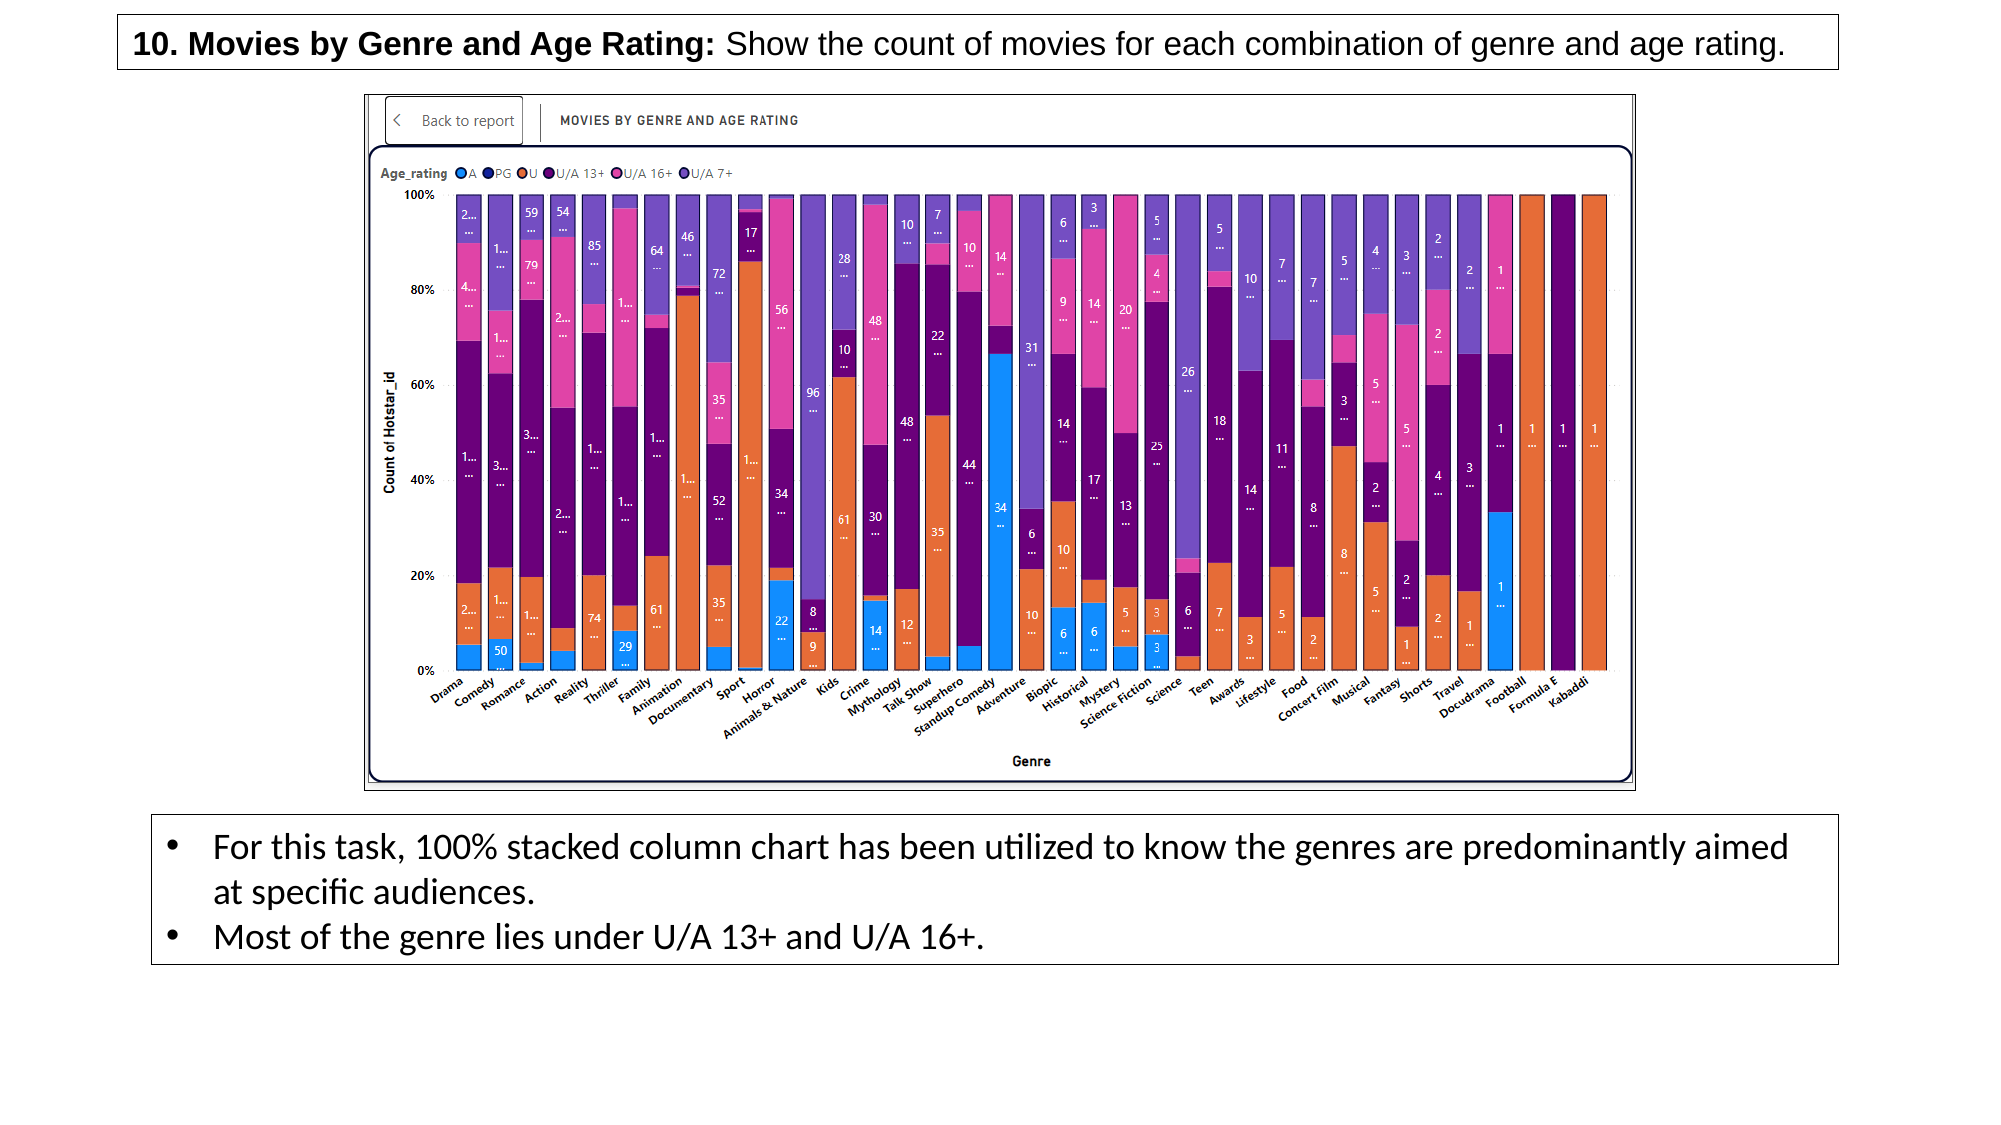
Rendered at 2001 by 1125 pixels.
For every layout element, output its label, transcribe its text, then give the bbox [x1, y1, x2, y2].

text_box 10. Movies by Genre and Age Rating: Show the count of movies for each combination of genre and age rating. [117, 14, 1839, 70]
text_box For this task, 100% stacked column chart has been utilized to know the genres are predominantly aimed at specific audiences. Most of the genre lies under U/A 13+ and U/A 16+. [151, 814, 1839, 965]
picture [364, 94, 1636, 791]
